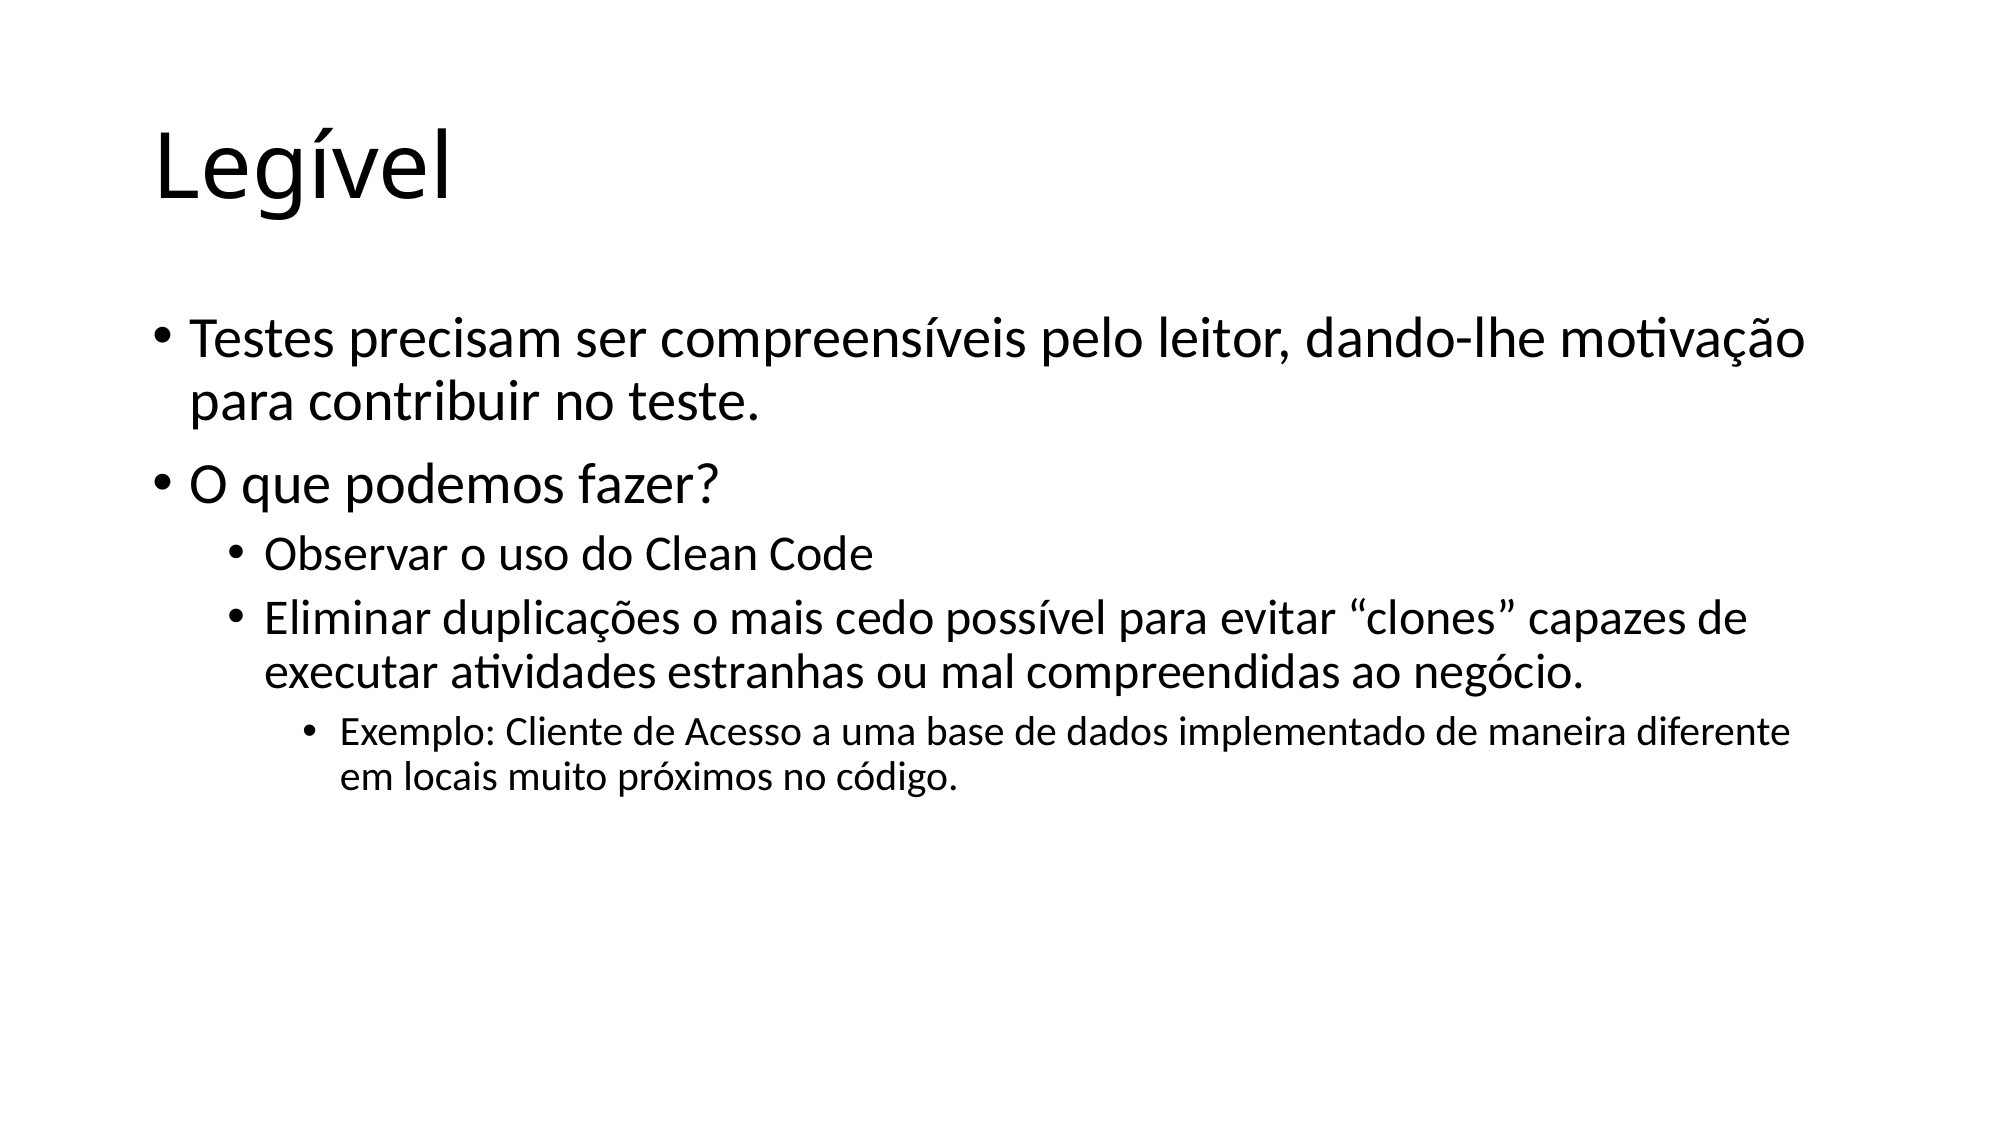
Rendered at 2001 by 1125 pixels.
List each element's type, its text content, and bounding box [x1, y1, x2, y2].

title Legível [137, 59, 1863, 278]
list Testes precisam ser compreensíveis pelo leitor, dando-lhe motivação para contribuir no teste. O que podemos fazer? Observar o uso do Clean Code Eliminar duplicações o mais cedo possível para evitar “clones” capazes de executar atividades estranhas ou mal compreendidas ao negócio. Exemplo: Cliente de Acesso a uma base de dados implementado de maneira diferente em locais muito próximos no código. [137, 299, 1863, 1014]
